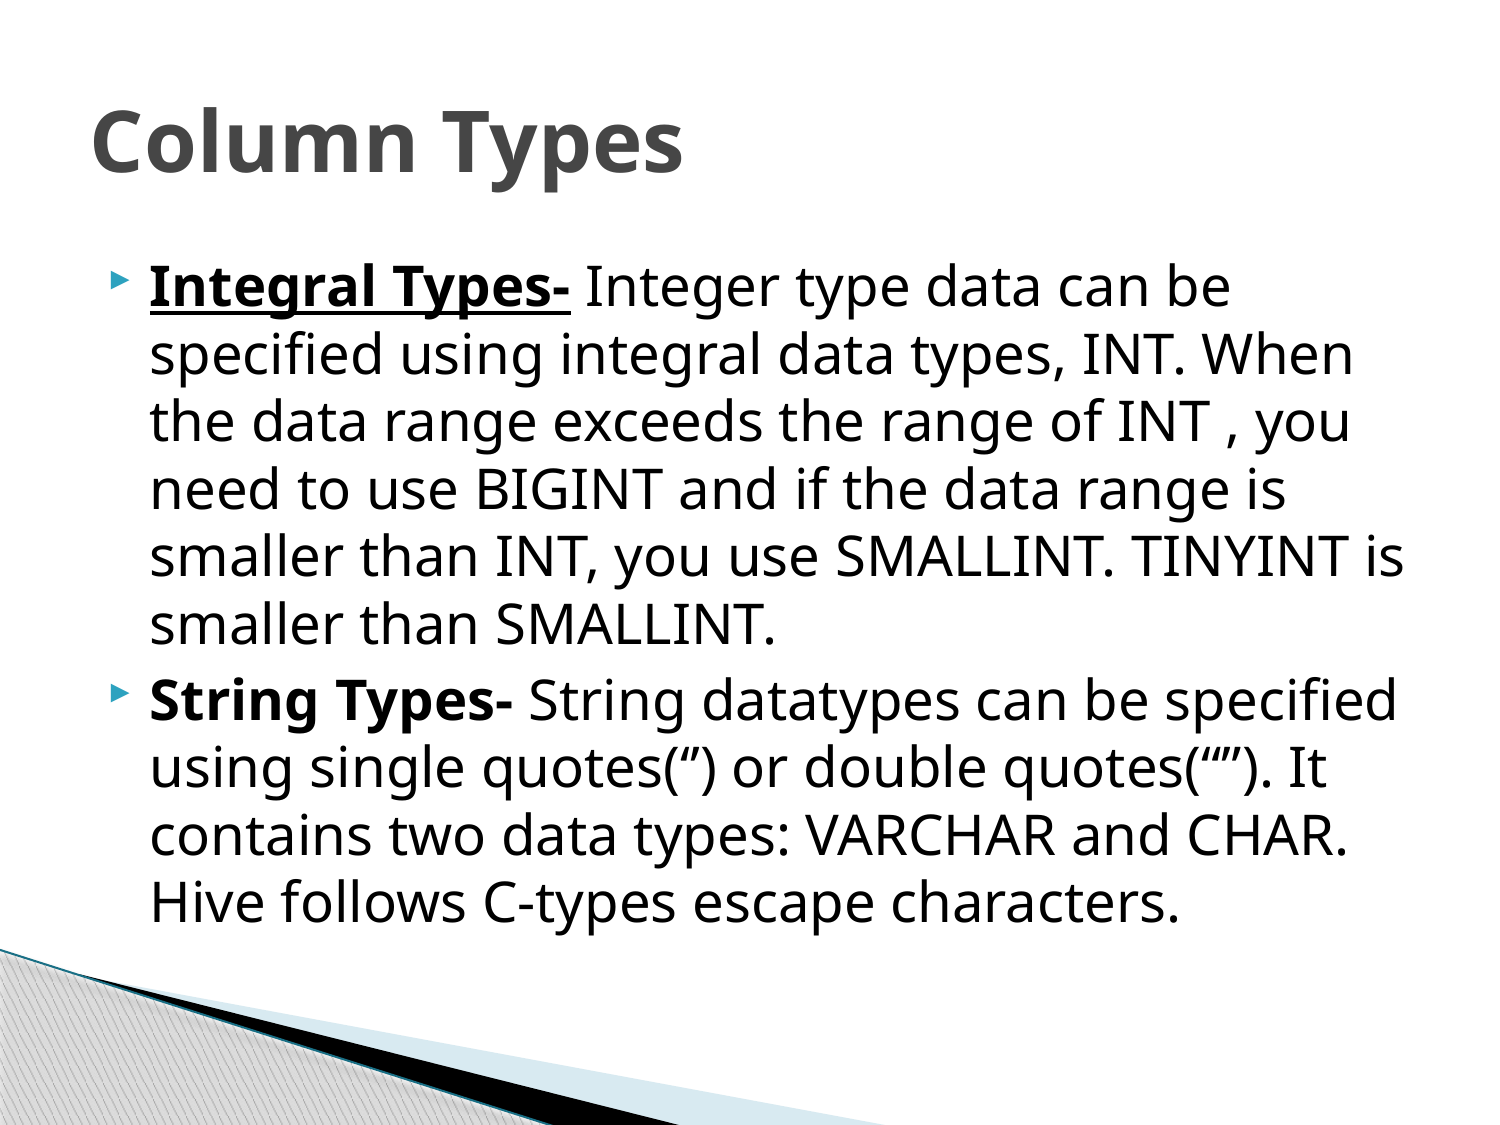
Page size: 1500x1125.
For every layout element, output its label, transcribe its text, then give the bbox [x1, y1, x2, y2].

list Integral Types- Integer type data can be specified using integral data types, INT. When the data range exceeds the range of INT , you need to use BIGINT and if the data range is smaller than INT, you use SMALLINT. TINYINT is smaller than SMALLINT. String Types- String datatypes can be specified using single quotes(‘’) or double quotes(“”). It contains two data types: VARCHAR and CHAR. Hive follows C-types escape characters. [75, 243, 1425, 986]
title Column Types [75, 45, 1425, 233]
